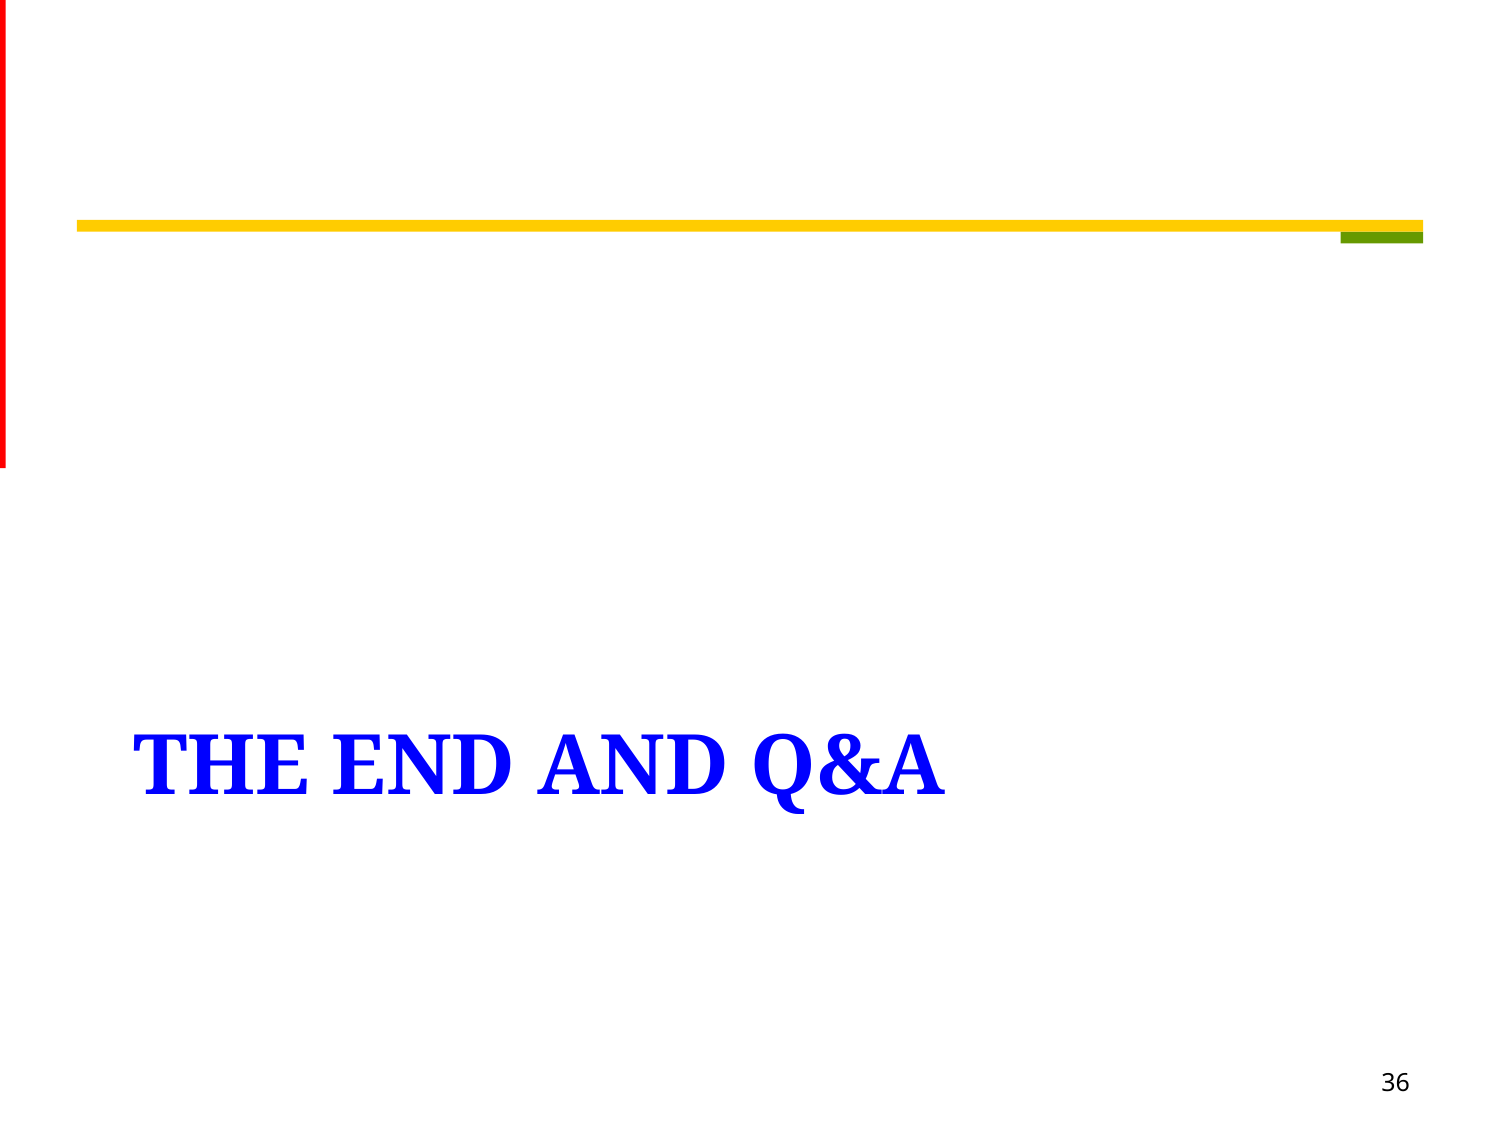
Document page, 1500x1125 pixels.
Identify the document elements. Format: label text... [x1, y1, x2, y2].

slide_number 36 [1074, 1058, 1426, 1101]
title The end and Q&A [118, 722, 1394, 947]
